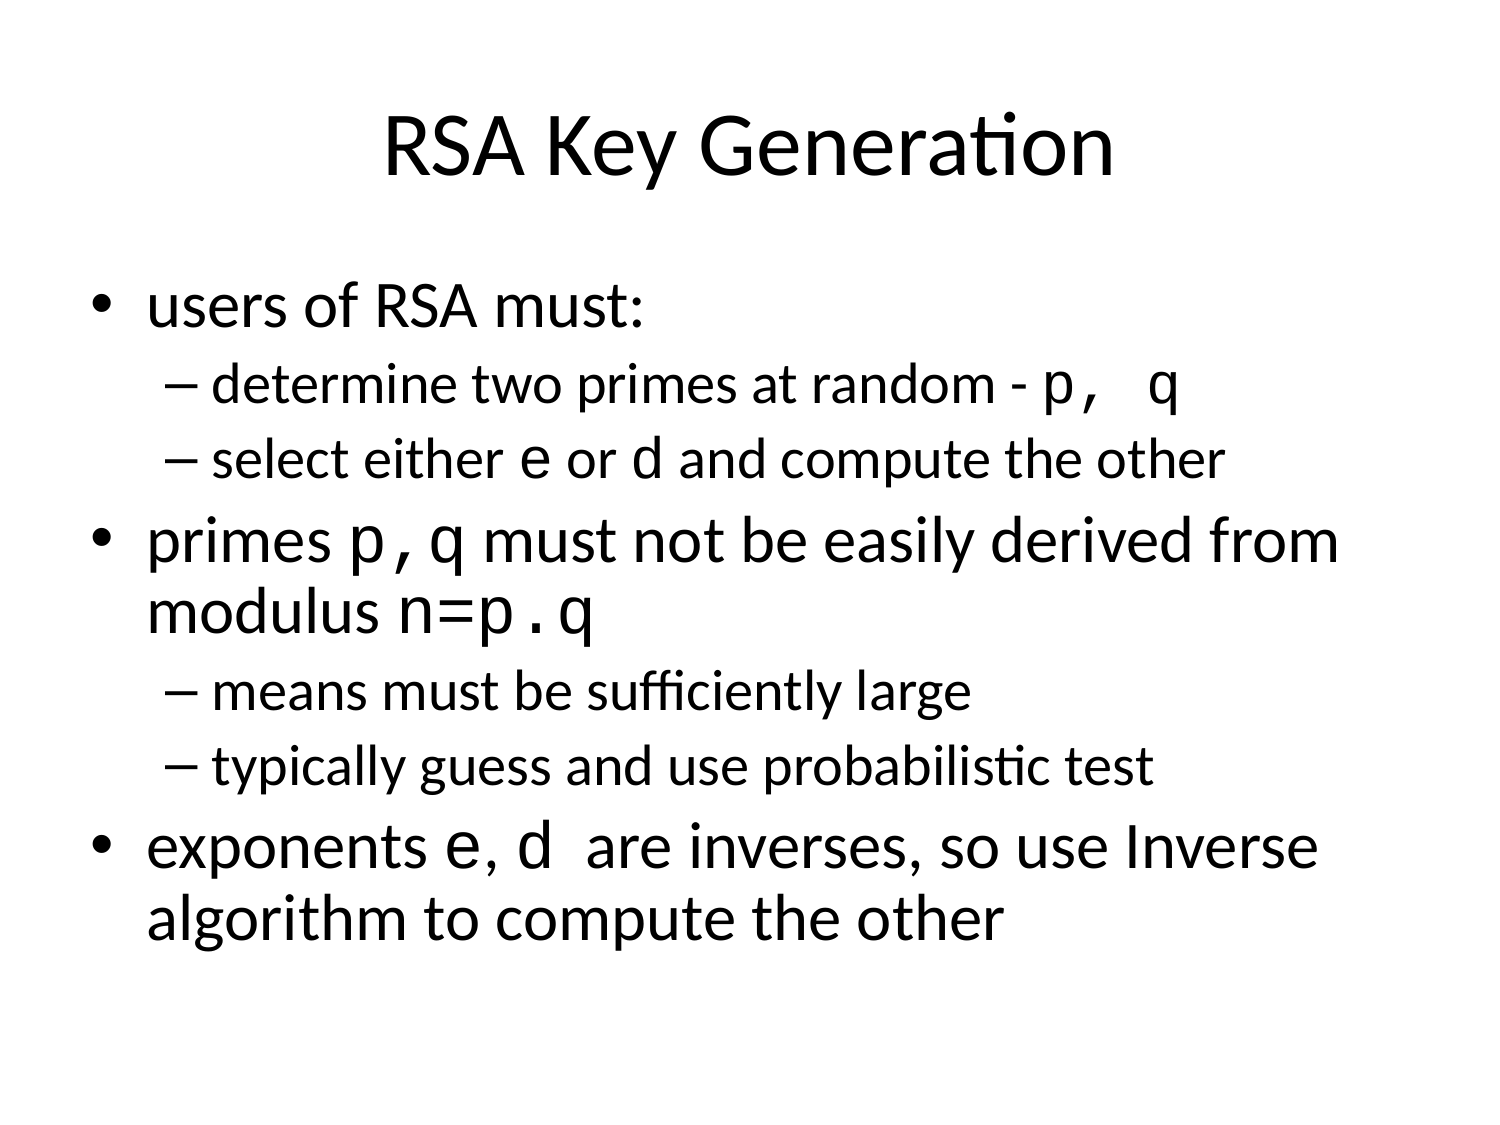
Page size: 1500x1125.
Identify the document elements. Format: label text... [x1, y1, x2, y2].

title RSA Key Generation [75, 45, 1425, 233]
list users of RSA must: determine two primes at random - p, q select either e or d and compute the other primes p,q must not be easily derived from modulus n=p.q means must be sufficiently large typically guess and use probabilistic test exponents e, d are inverses, so use Inverse algorithm to compute the other [75, 262, 1425, 1005]
